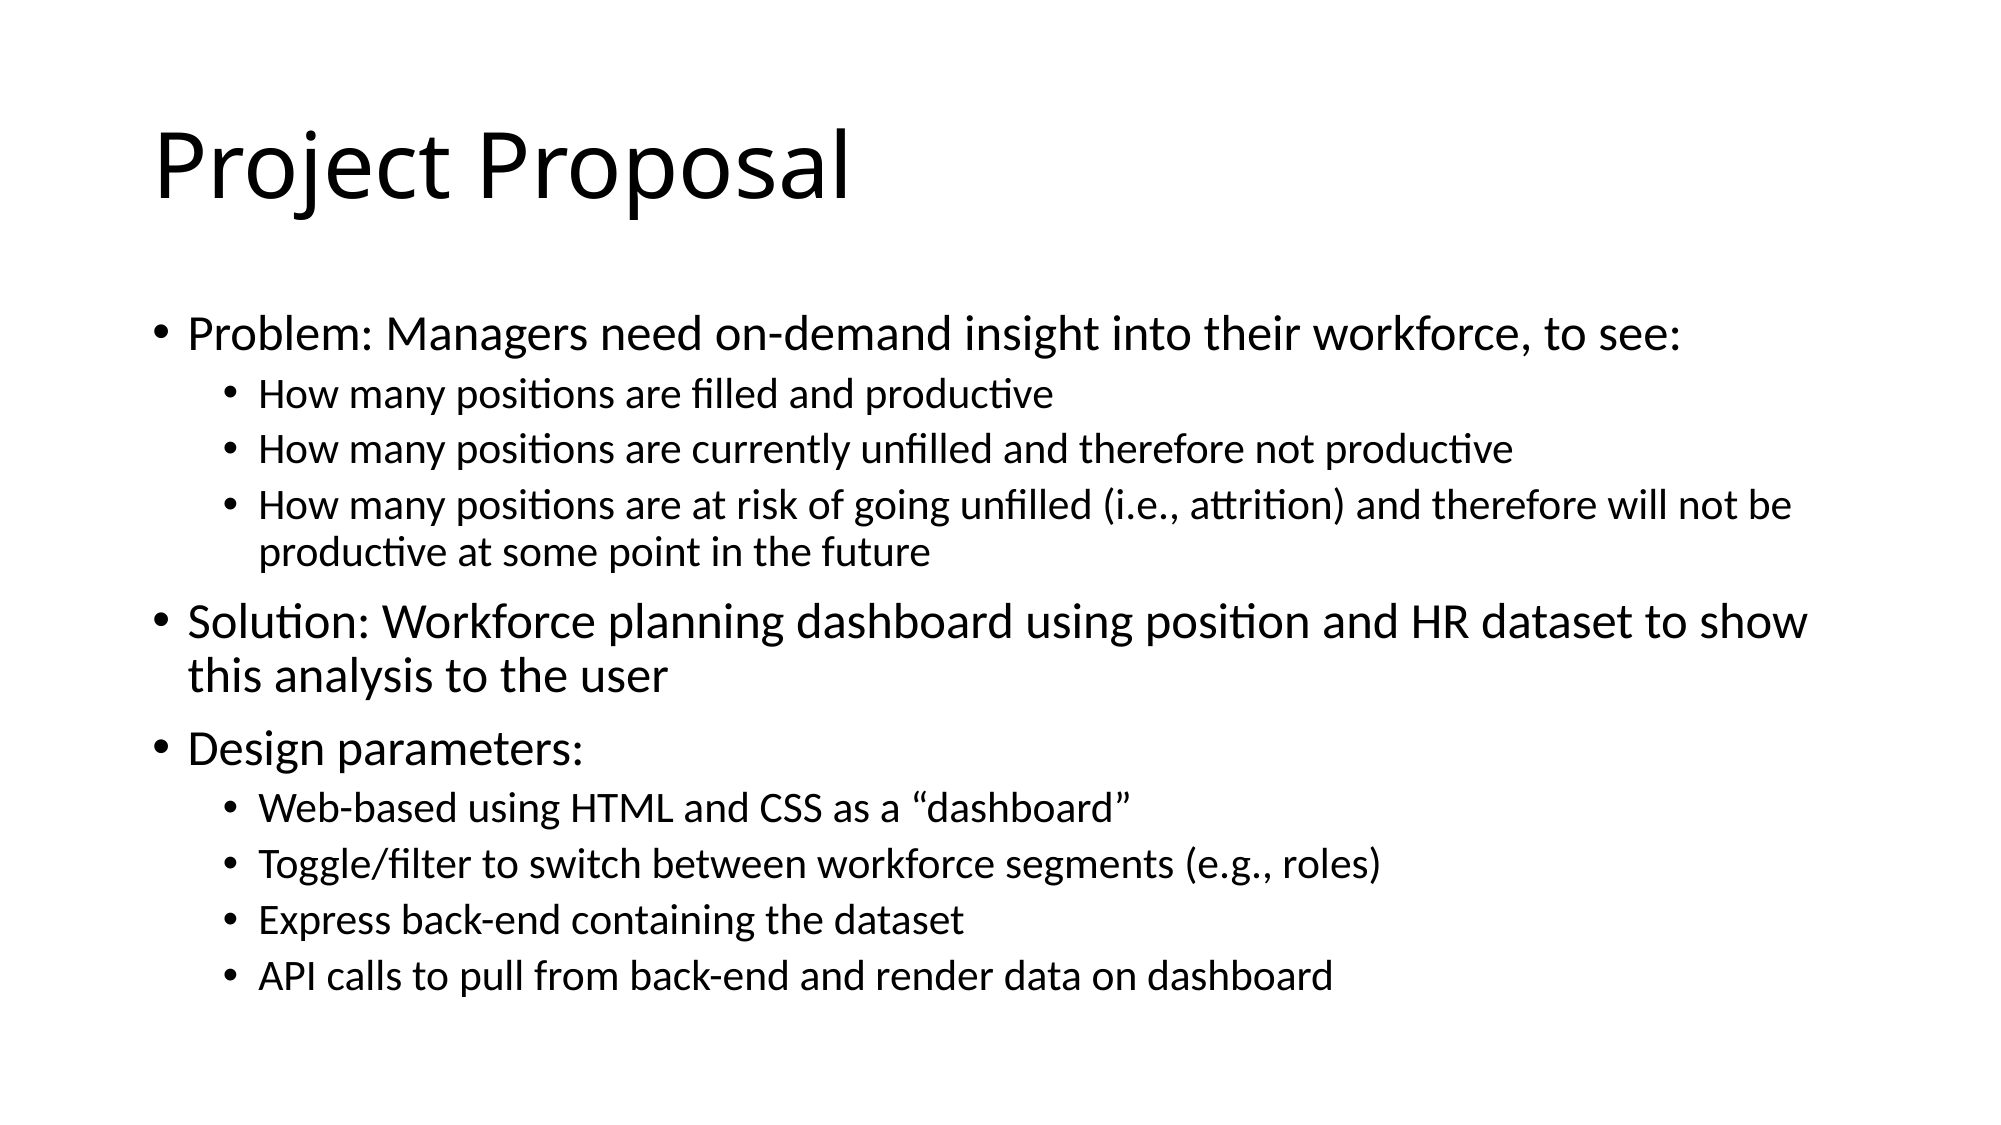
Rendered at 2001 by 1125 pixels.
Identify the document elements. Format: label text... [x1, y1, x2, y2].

title Project Proposal [137, 59, 1863, 278]
list Problem: Managers need on-demand insight into their workforce, to see: How many positions are filled and productive How many positions are currently unfilled and therefore not productive How many positions are at risk of going unfilled (i.e., attrition) and therefore will not be productive at some point in the future Solution: Workforce planning dashboard using position and HR dataset to show this analysis to the user Design parameters: Web-based using HTML and CSS as a “dashboard” Toggle/filter to switch between workforce segments (e.g., roles) Express back-end containing the dataset API calls to pull from back-end and render data on dashboard [137, 299, 1863, 1014]
